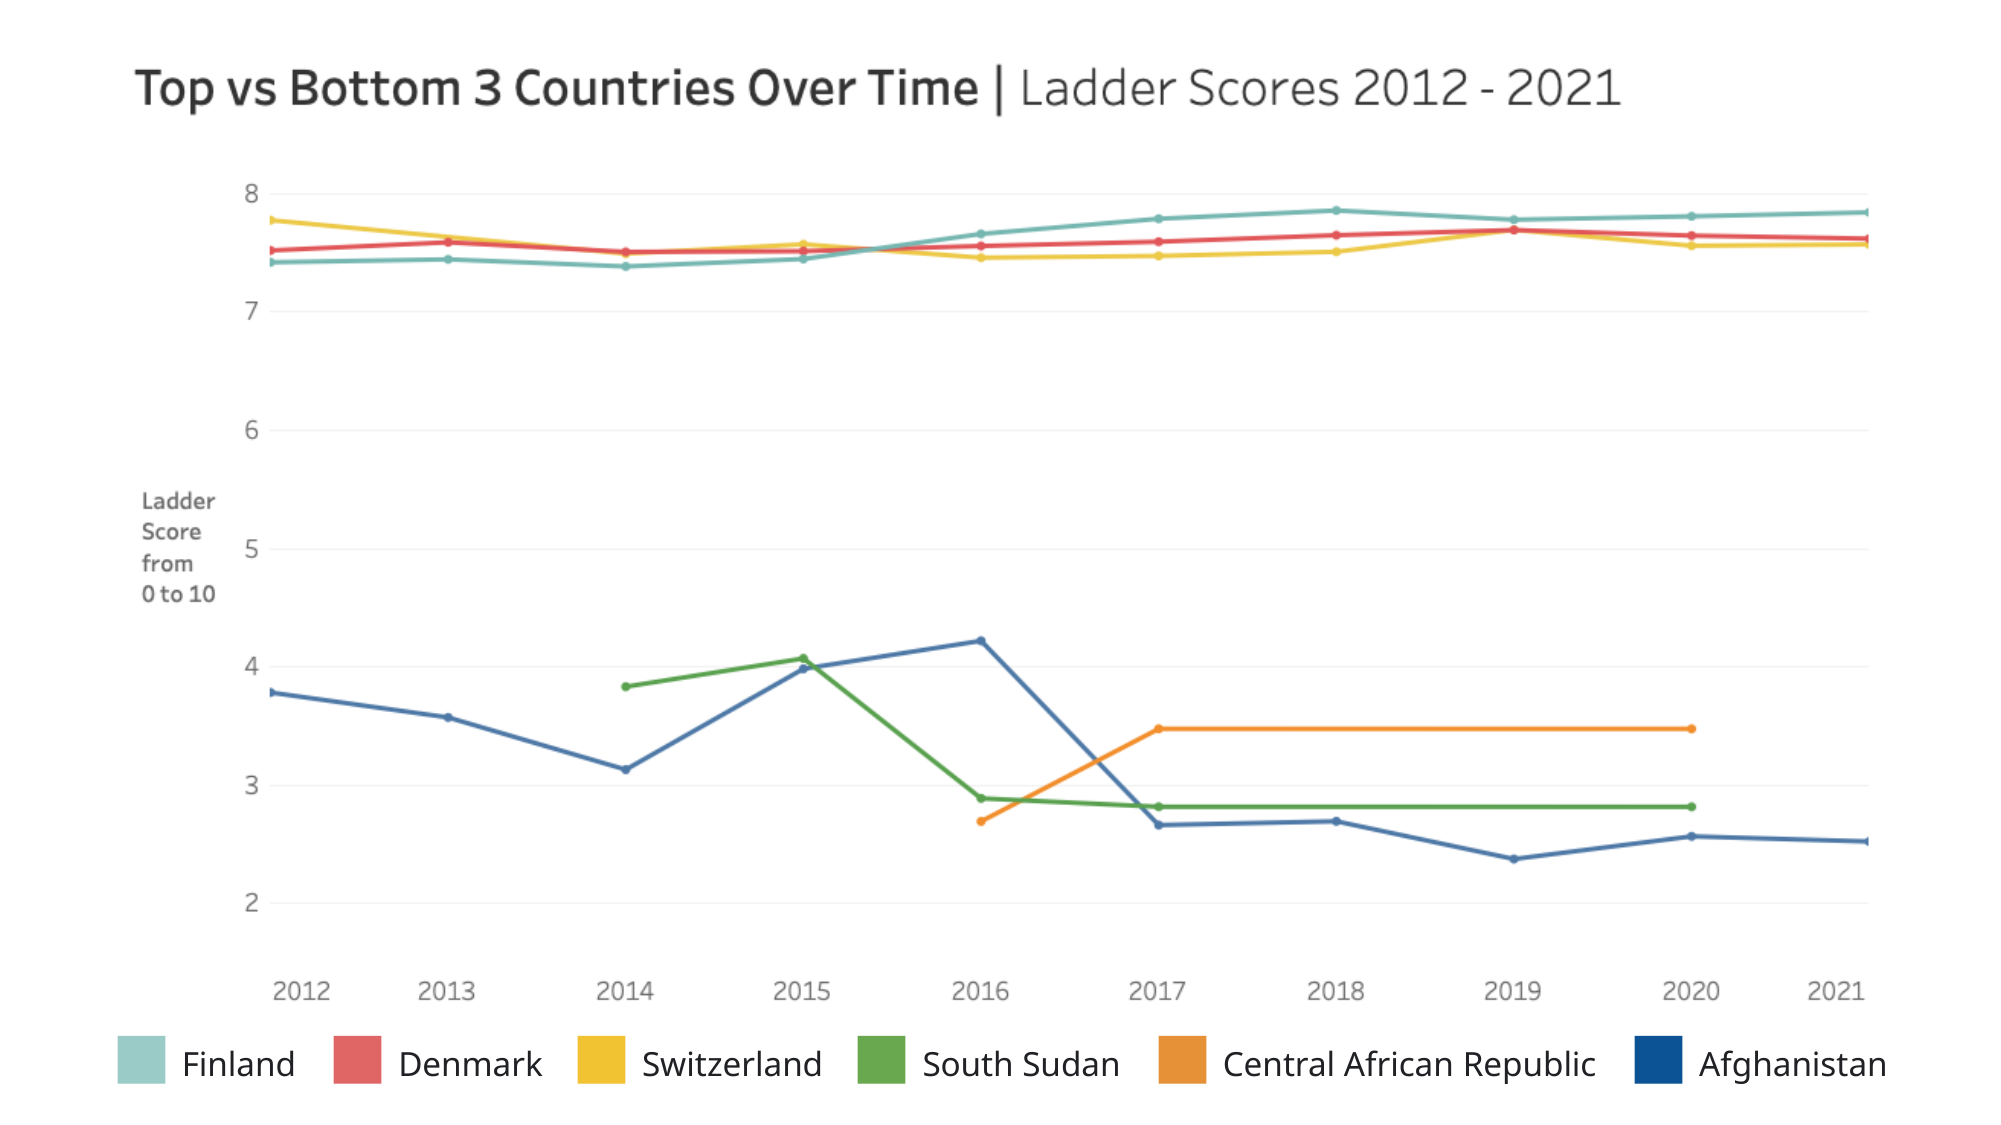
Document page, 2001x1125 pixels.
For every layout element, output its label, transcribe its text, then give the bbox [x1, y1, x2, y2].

picture [119, 37, 1881, 1020]
text_box ■ Finland ■ Denmark ■ Switzerland ■ South Sudan ■ Central African Republic ■ Afghanistan [62, 998, 1938, 1104]
